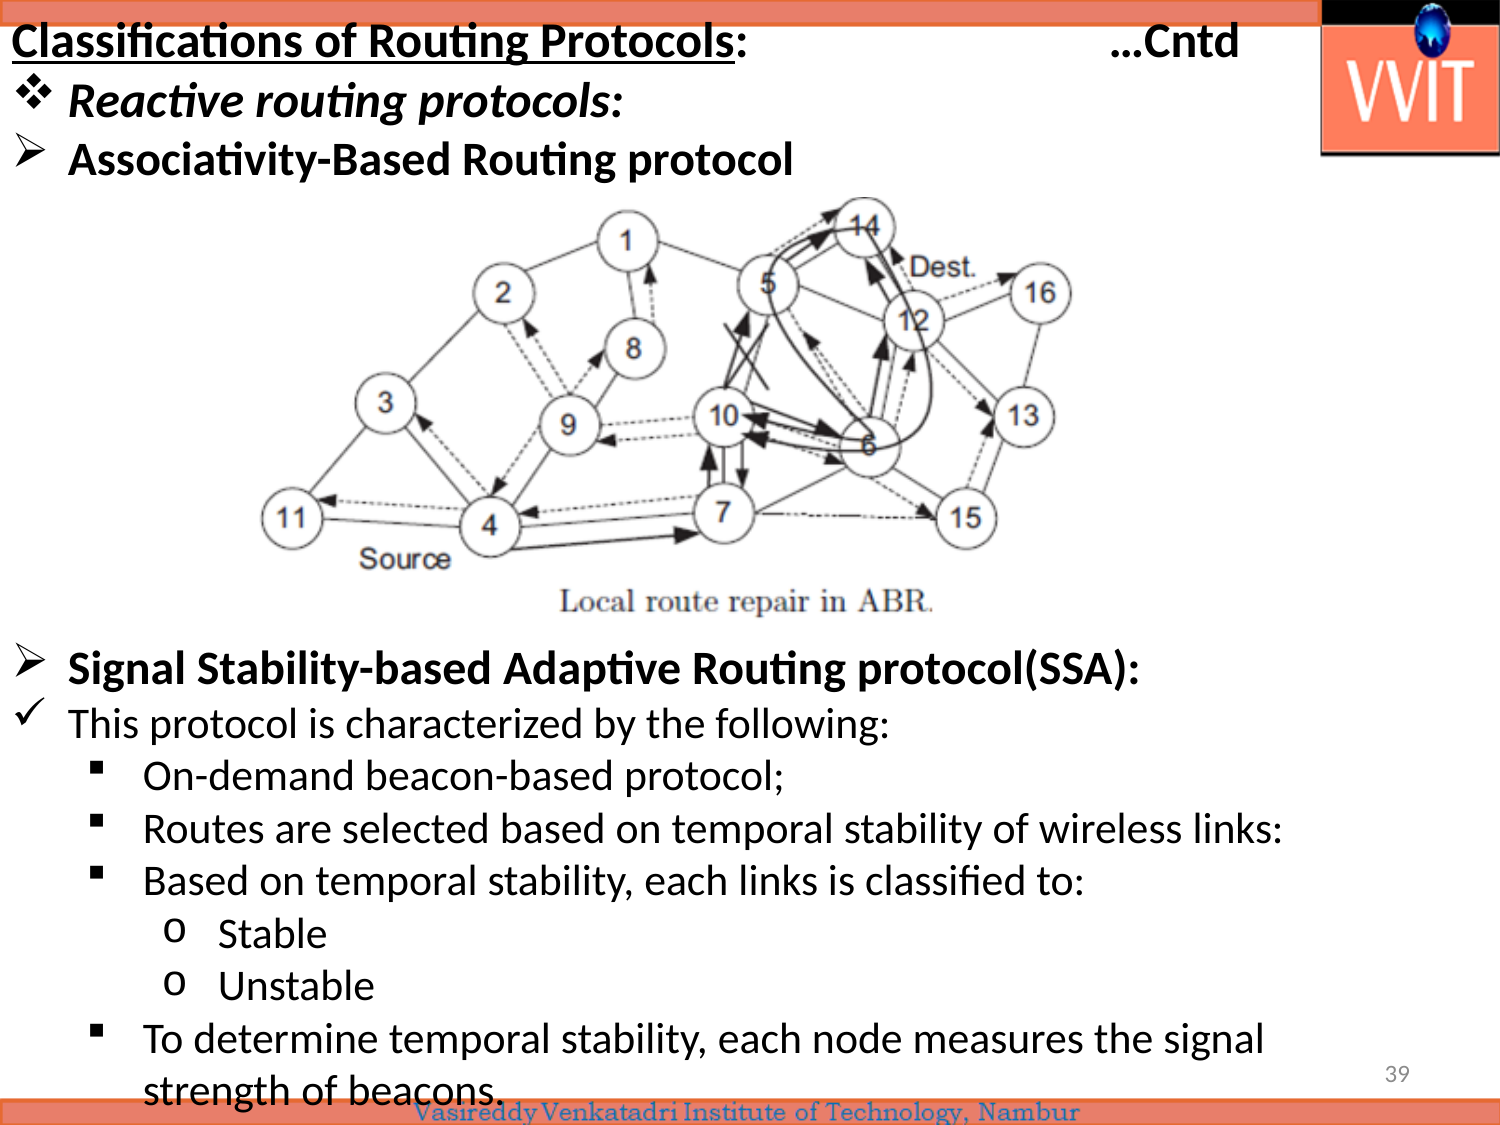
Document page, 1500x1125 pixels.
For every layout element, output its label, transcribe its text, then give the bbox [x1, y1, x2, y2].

text_box Classifications of Routing Protocols: …Cntd Reactive routing protocols: Associativity-Based Routing protocol Signal Stability-based Adaptive Routing protocol(SSA): This protocol is characterized by the following: On-demand beacon-based protocol; Routes are selected based on temporal stability of wireless links: Based on temporal stability, each links is classified to: Stable Unstable To determine temporal stability, each node measures the signal strength of beacons. [0, 0, 1372, 1125]
picture [1372, 0, 1500, 1125]
picture [249, 197, 1087, 626]
slide_number 39 [1372, 1042, 1425, 1103]
